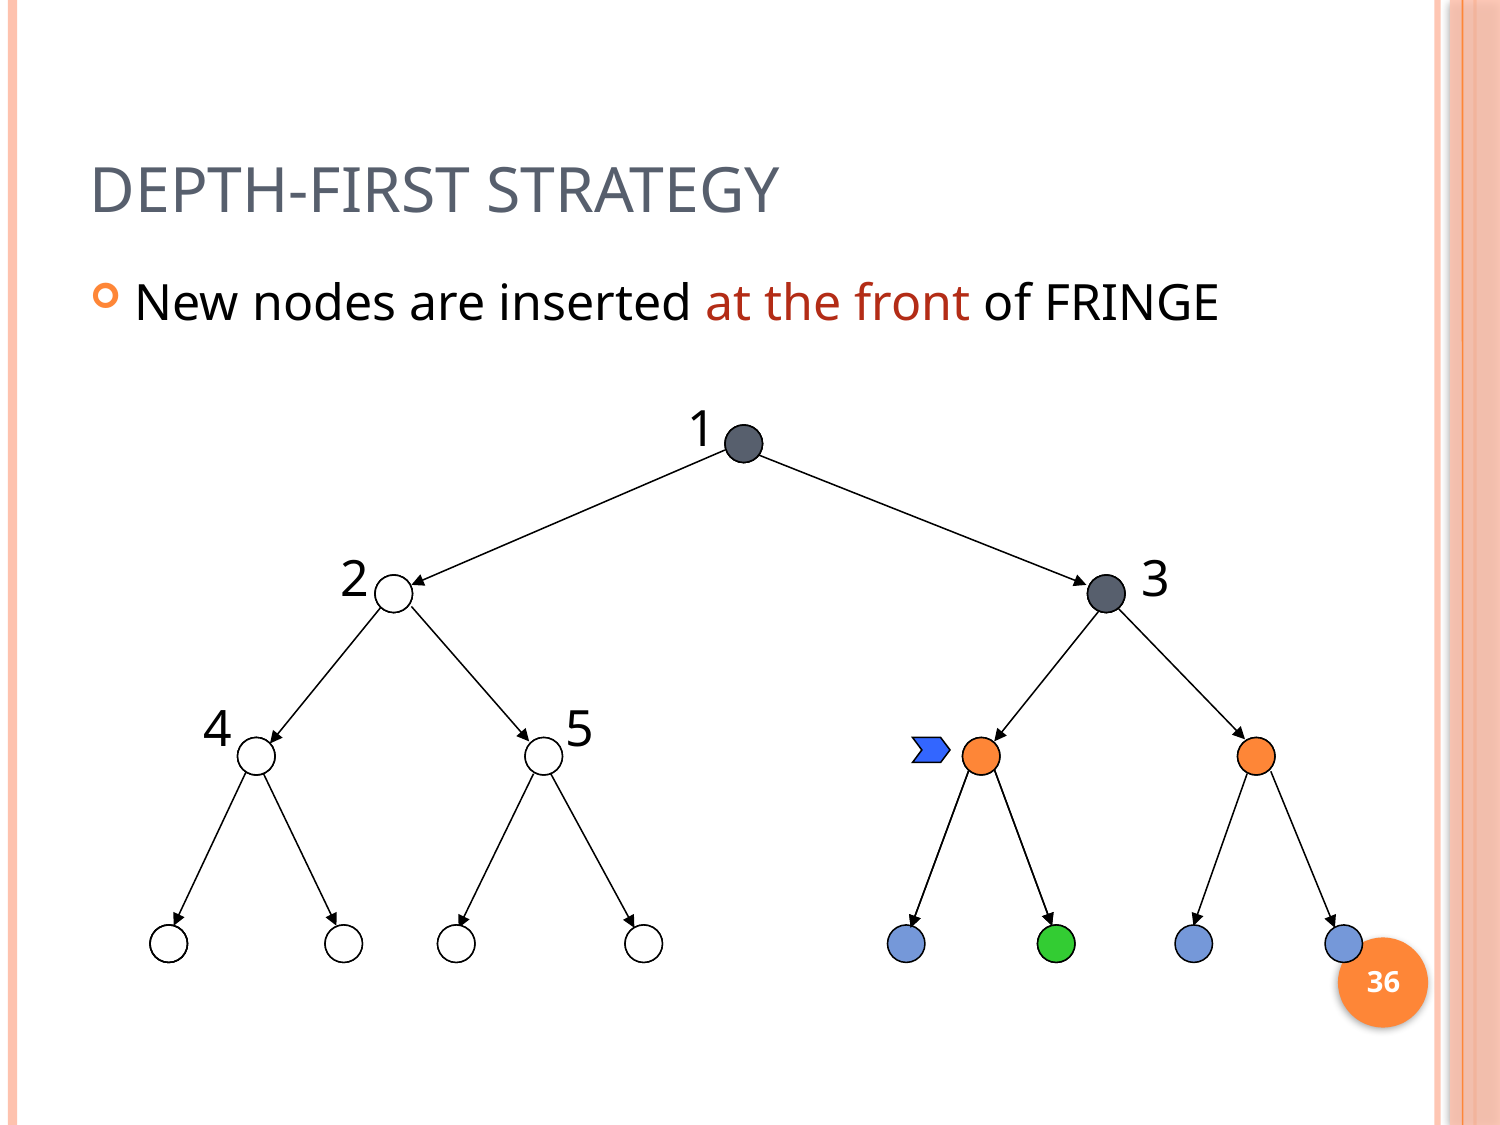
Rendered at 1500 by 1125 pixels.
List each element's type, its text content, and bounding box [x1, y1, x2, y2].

list New nodes are inserted at the front of FRINGE [74, 262, 1301, 1063]
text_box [149, 424, 1363, 963]
slide_number 36 [1333, 940, 1434, 1026]
title Depth-First Strategy [75, 45, 1300, 233]
text_box 1 [672, 389, 731, 421]
